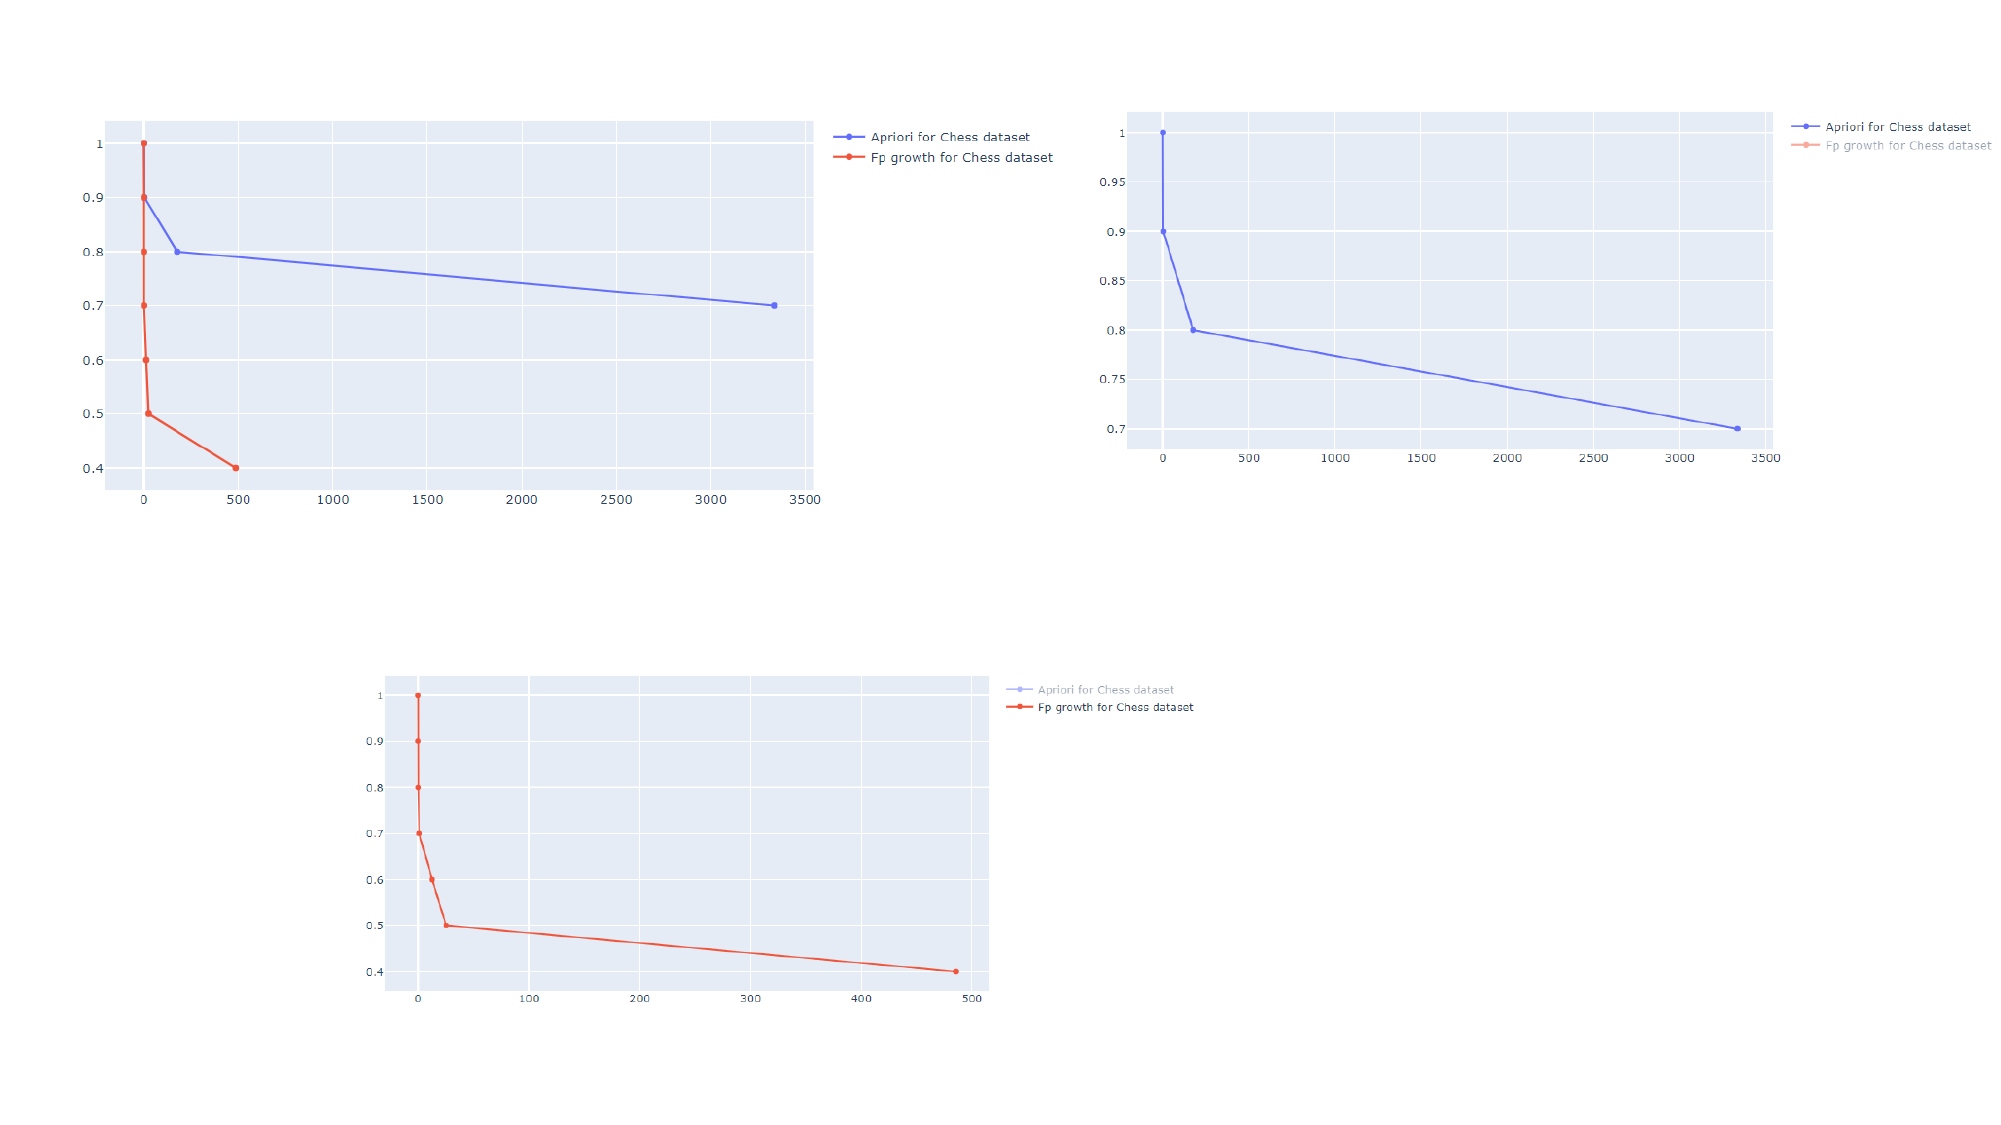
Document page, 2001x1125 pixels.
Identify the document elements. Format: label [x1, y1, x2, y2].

picture [35, 64, 1061, 563]
picture [1075, 69, 2000, 503]
picture [337, 645, 1203, 1045]
